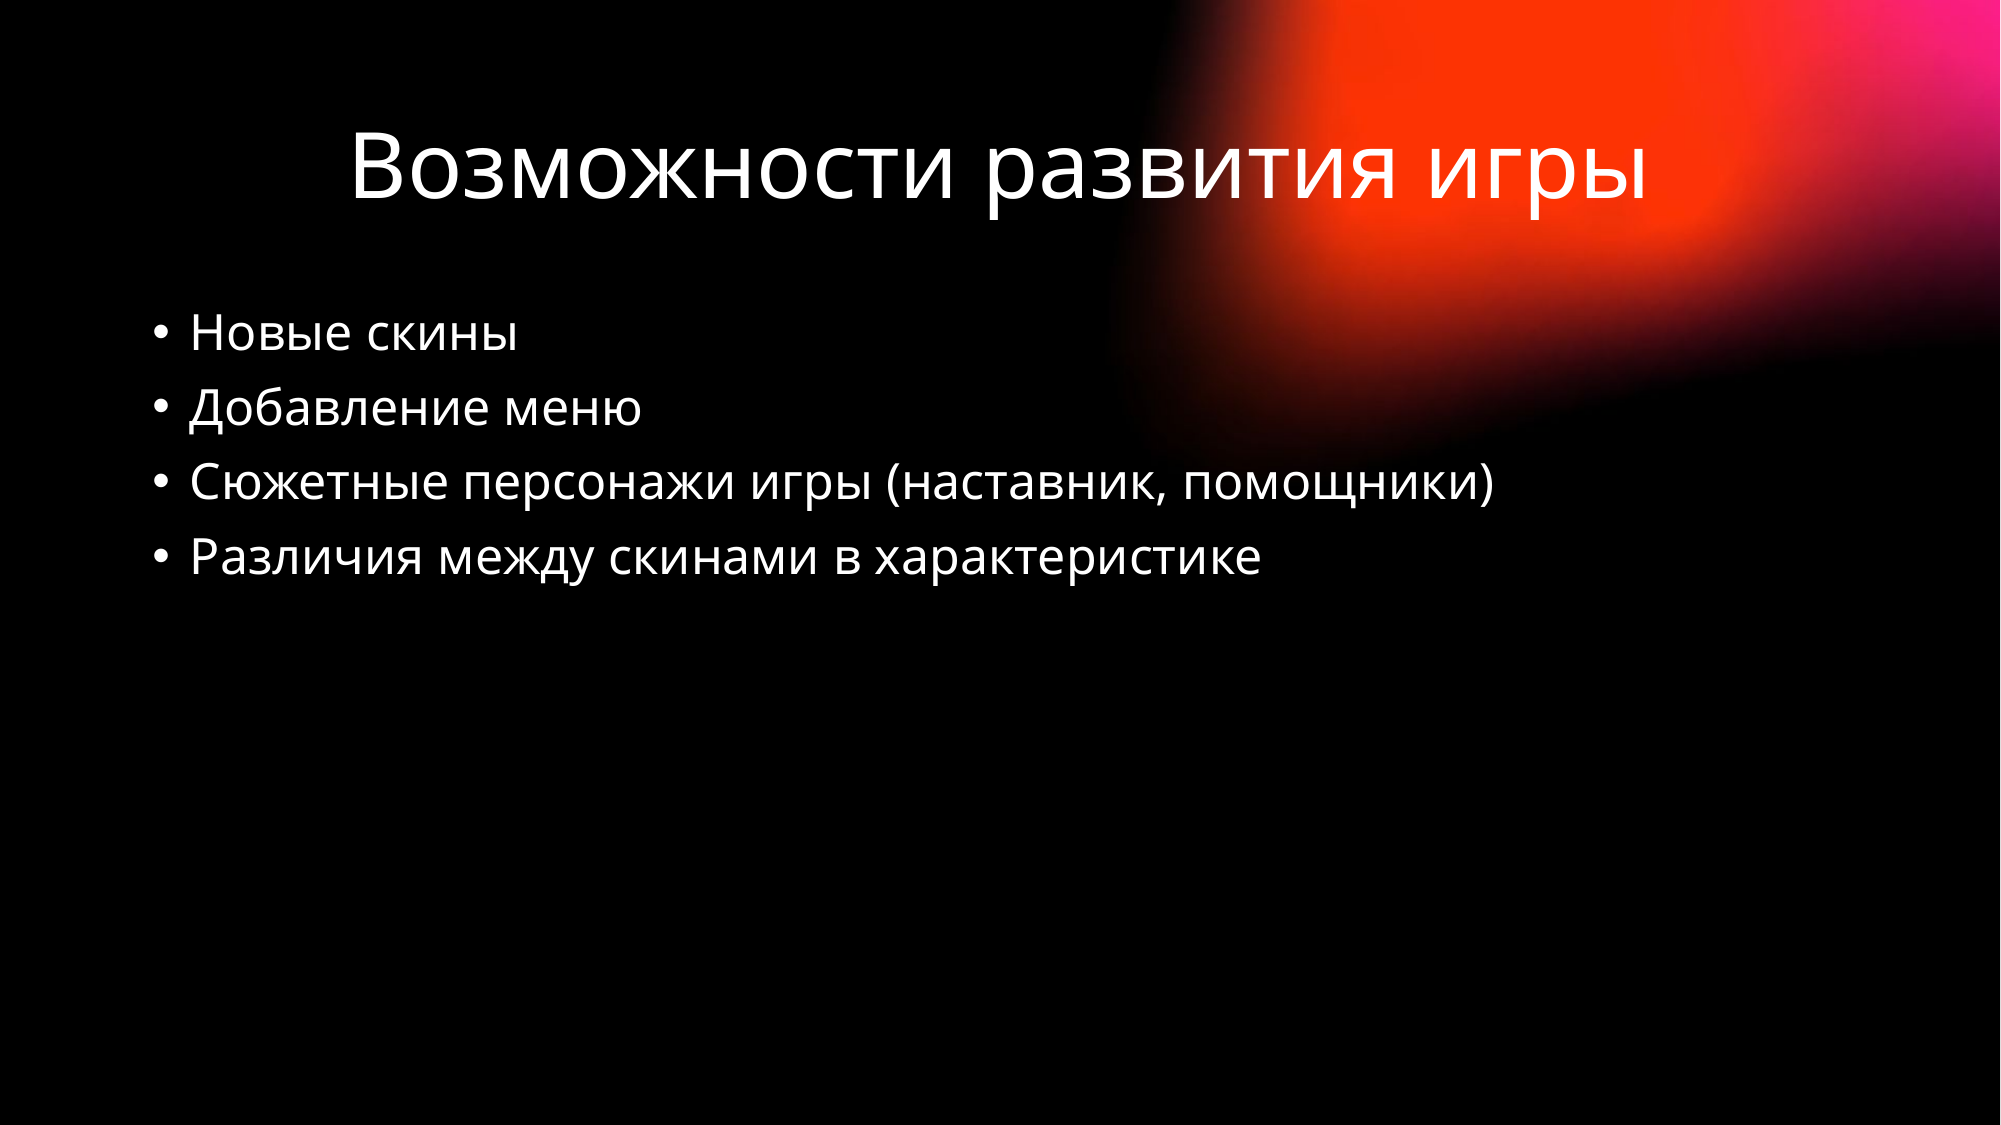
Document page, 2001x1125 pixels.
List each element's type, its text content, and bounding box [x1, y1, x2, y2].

list Новые скины Добавление меню Сюжетные персонажи игры (наставник, помощники) Различия между скинами в характеристике [137, 299, 1863, 1014]
title Возможности развития игры [137, 59, 1863, 278]
picture [0, 0, 2001, 1125]
